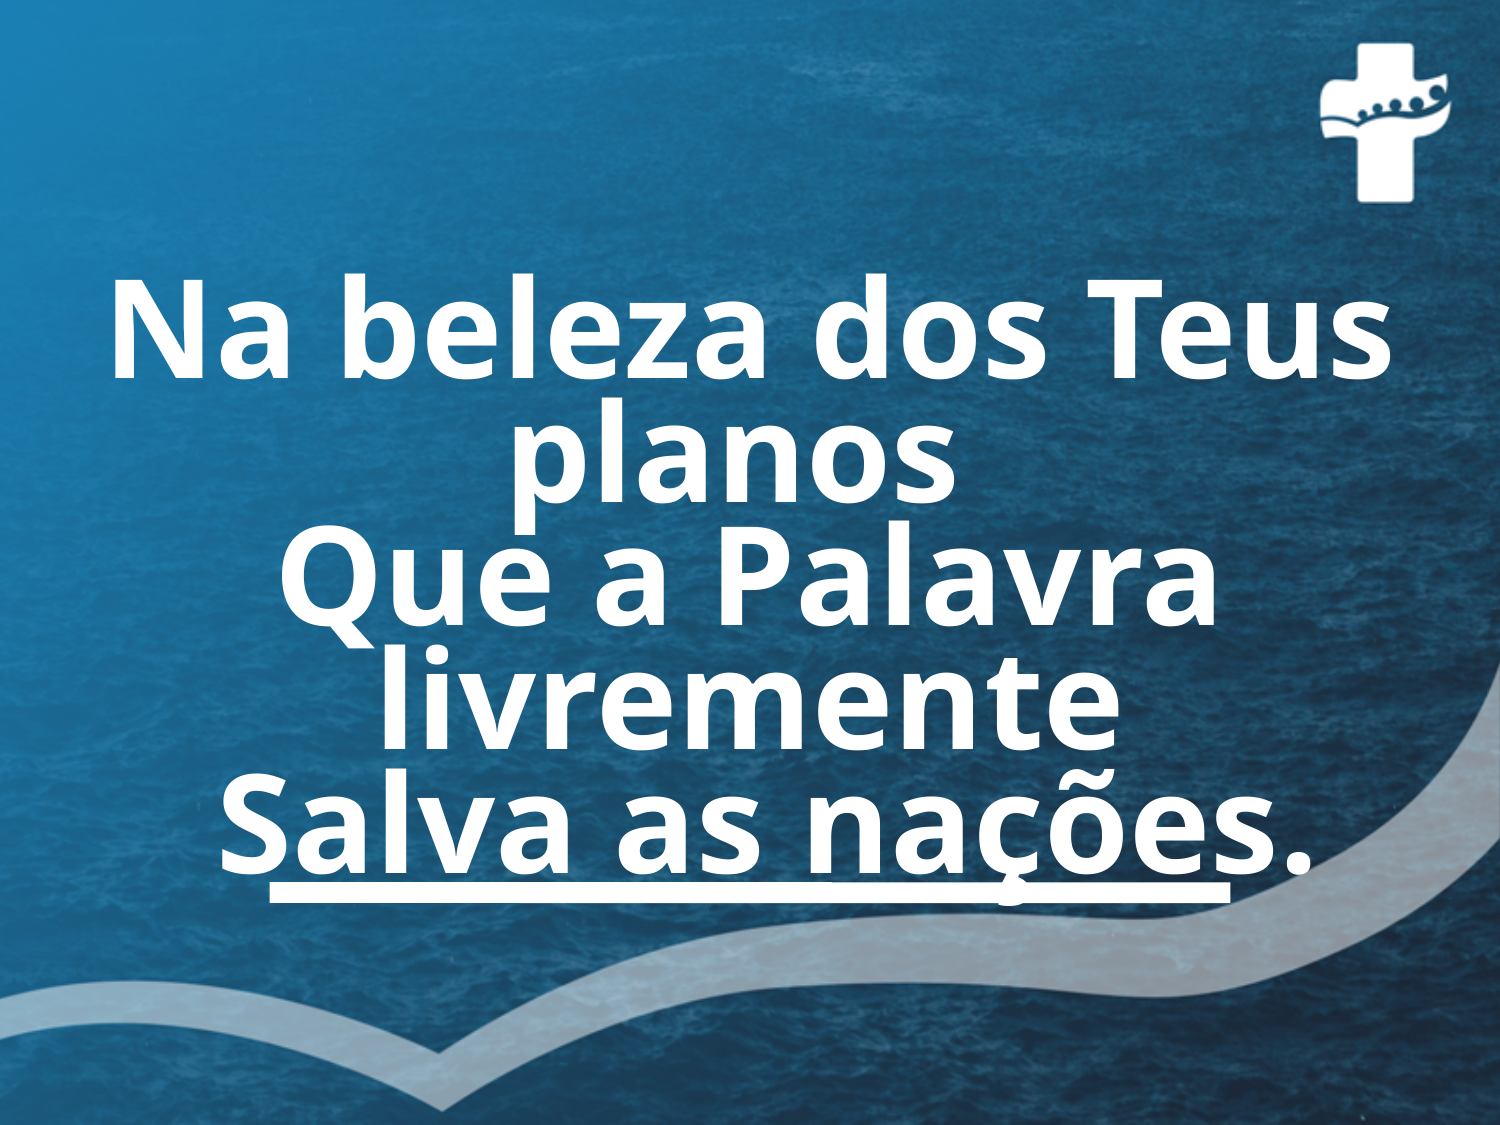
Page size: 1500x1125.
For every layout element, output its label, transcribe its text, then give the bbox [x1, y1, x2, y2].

picture [0, 621, 1500, 1125]
title Na beleza dos Teus planos Que a Palavra livremente Salva as nações. [0, 432, 1500, 621]
picture [0, 0, 1500, 432]
